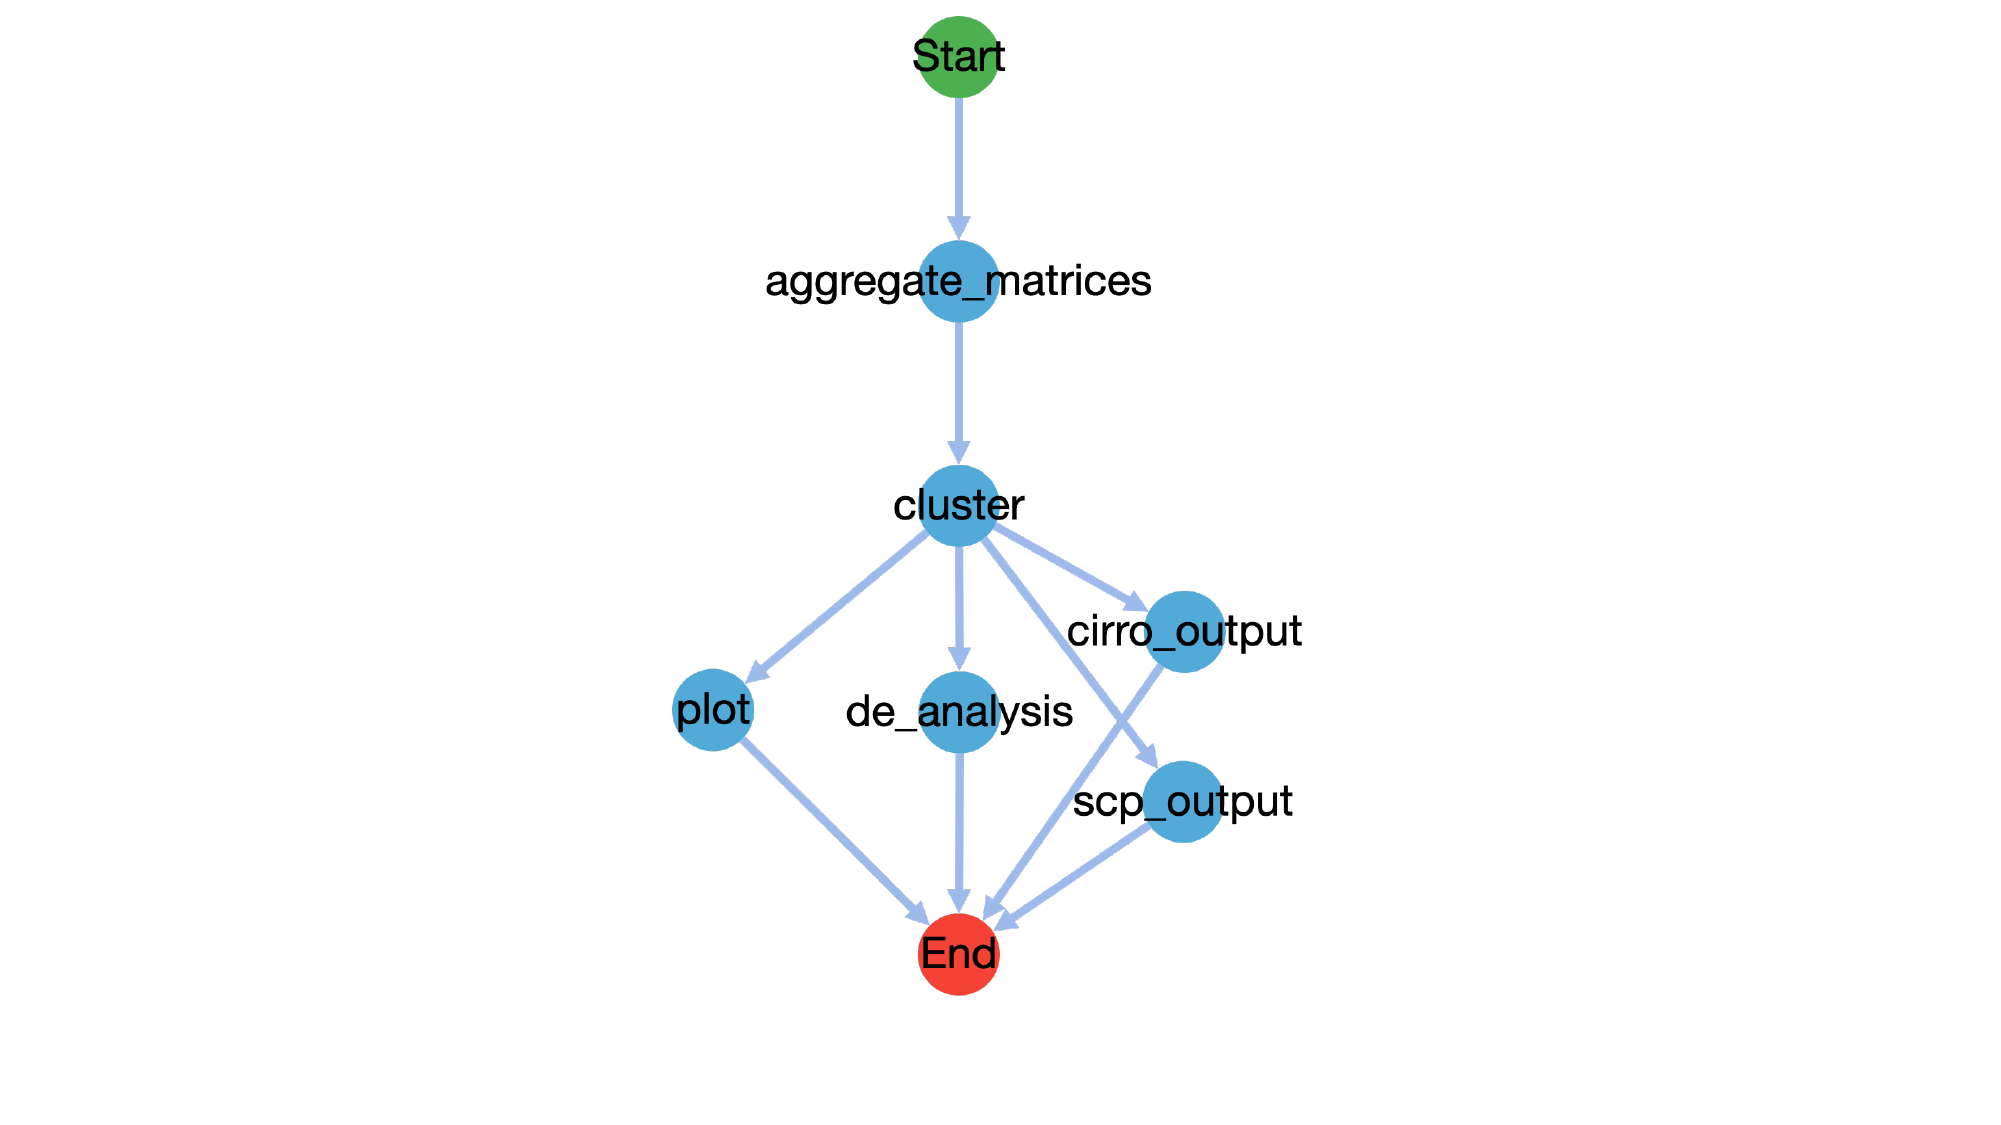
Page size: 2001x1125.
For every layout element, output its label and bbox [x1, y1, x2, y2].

picture [669, 13, 1307, 998]
